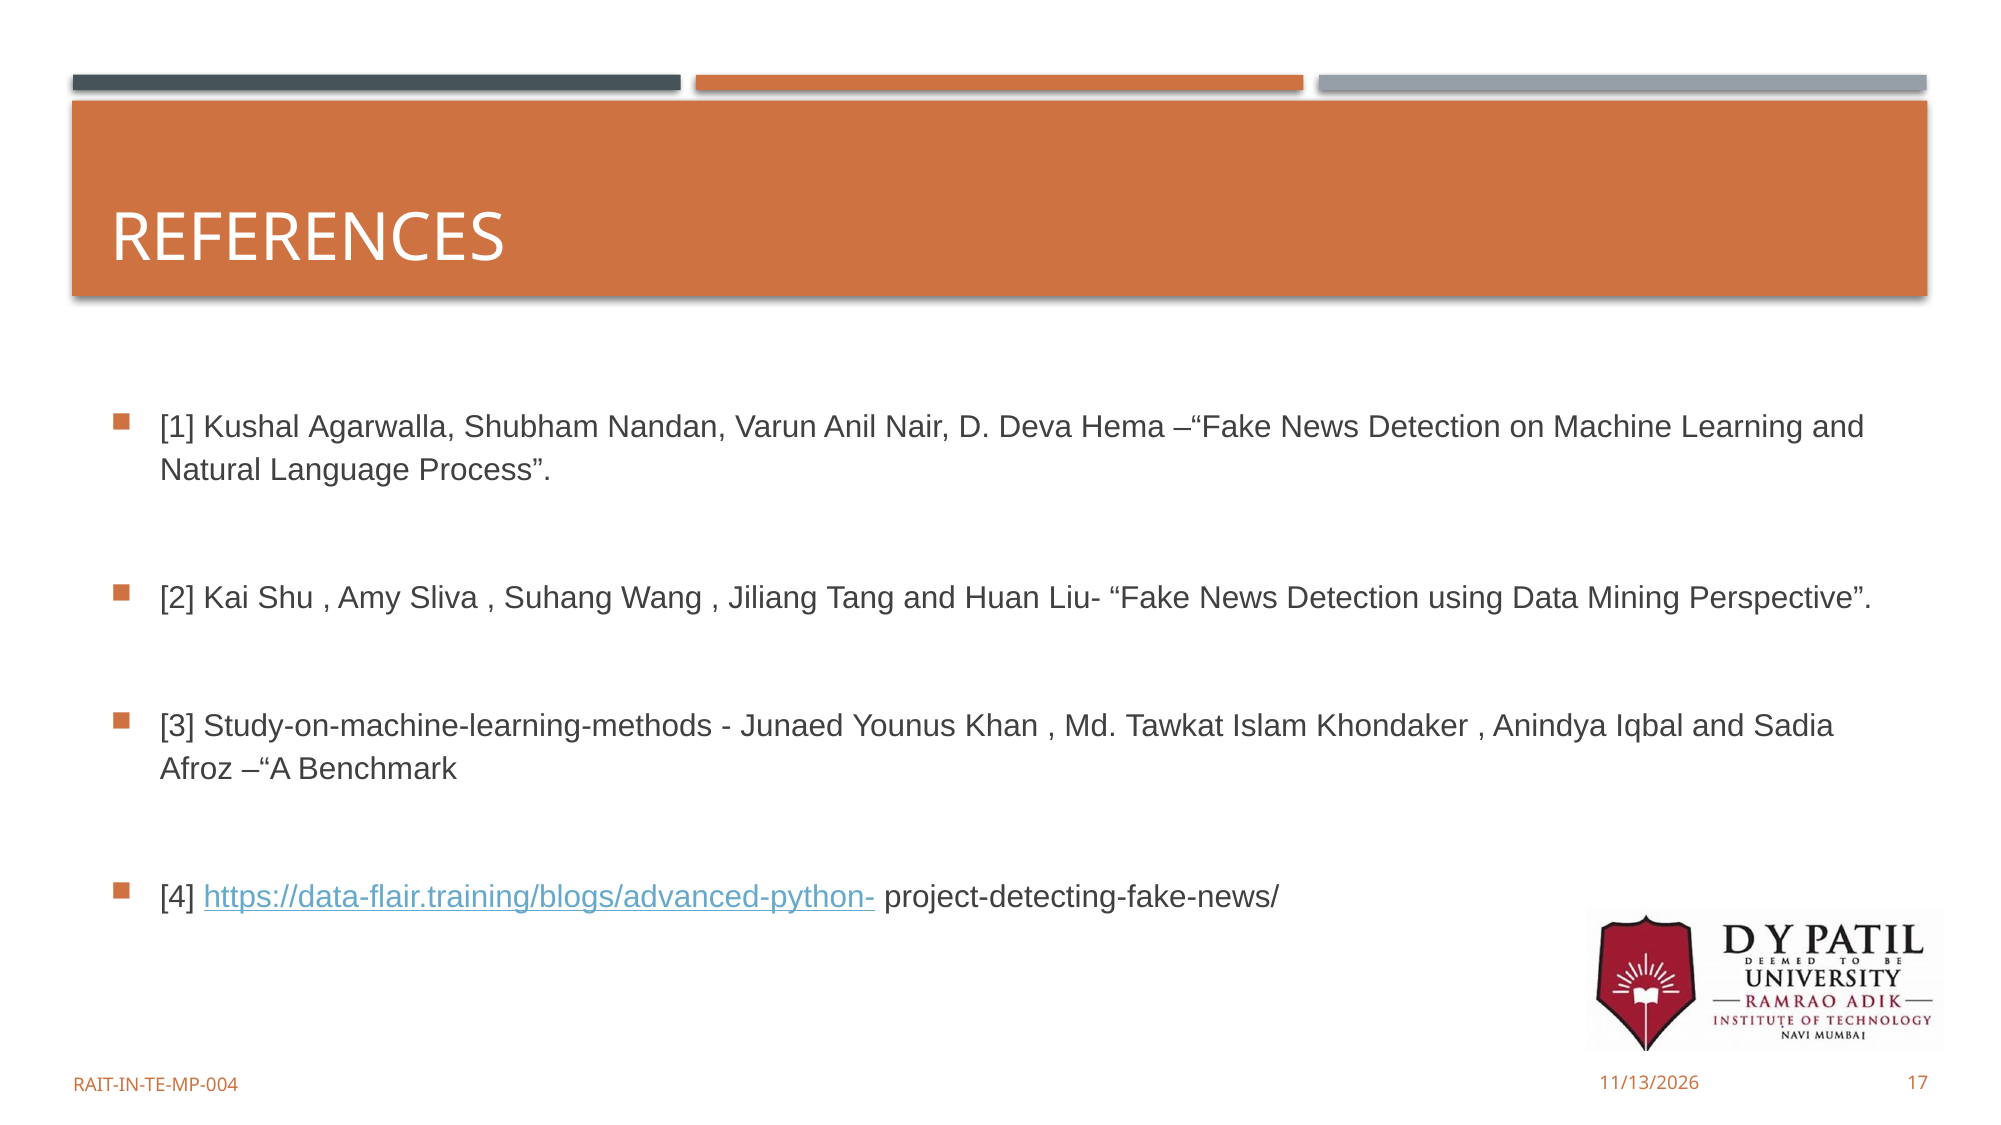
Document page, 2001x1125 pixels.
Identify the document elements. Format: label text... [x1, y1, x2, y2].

picture [1586, 907, 1944, 1051]
footer RAIT-IN-TE-MP-004 [58, 1053, 1177, 1114]
list [1] Kushal Agarwalla, Shubham Nandan, Varun Anil Nair, D. Deva Hema –“Fake News Detection on Machine Learning and Natural Language Process”. [2] Kai Shu , Amy Sliva , Suhang Wang , Jiliang Tang and Huan Liu- “Fake News Detection using Data Mining Perspective”. [3] Study-on-machine-learning-methods - Junaed Younus Khan , Md. Tawkat Islam Khondaker , Anindya Iqbal and Sadia Afroz –“A Benchmark [4] https://data-flair.training/blogs/advanced-python- project-detecting-fake-news/ [95, 393, 1905, 962]
slide_number 17 [1770, 1053, 1944, 1114]
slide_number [1247, 1053, 1715, 1114]
title REFERENCES [95, 115, 1905, 282]
